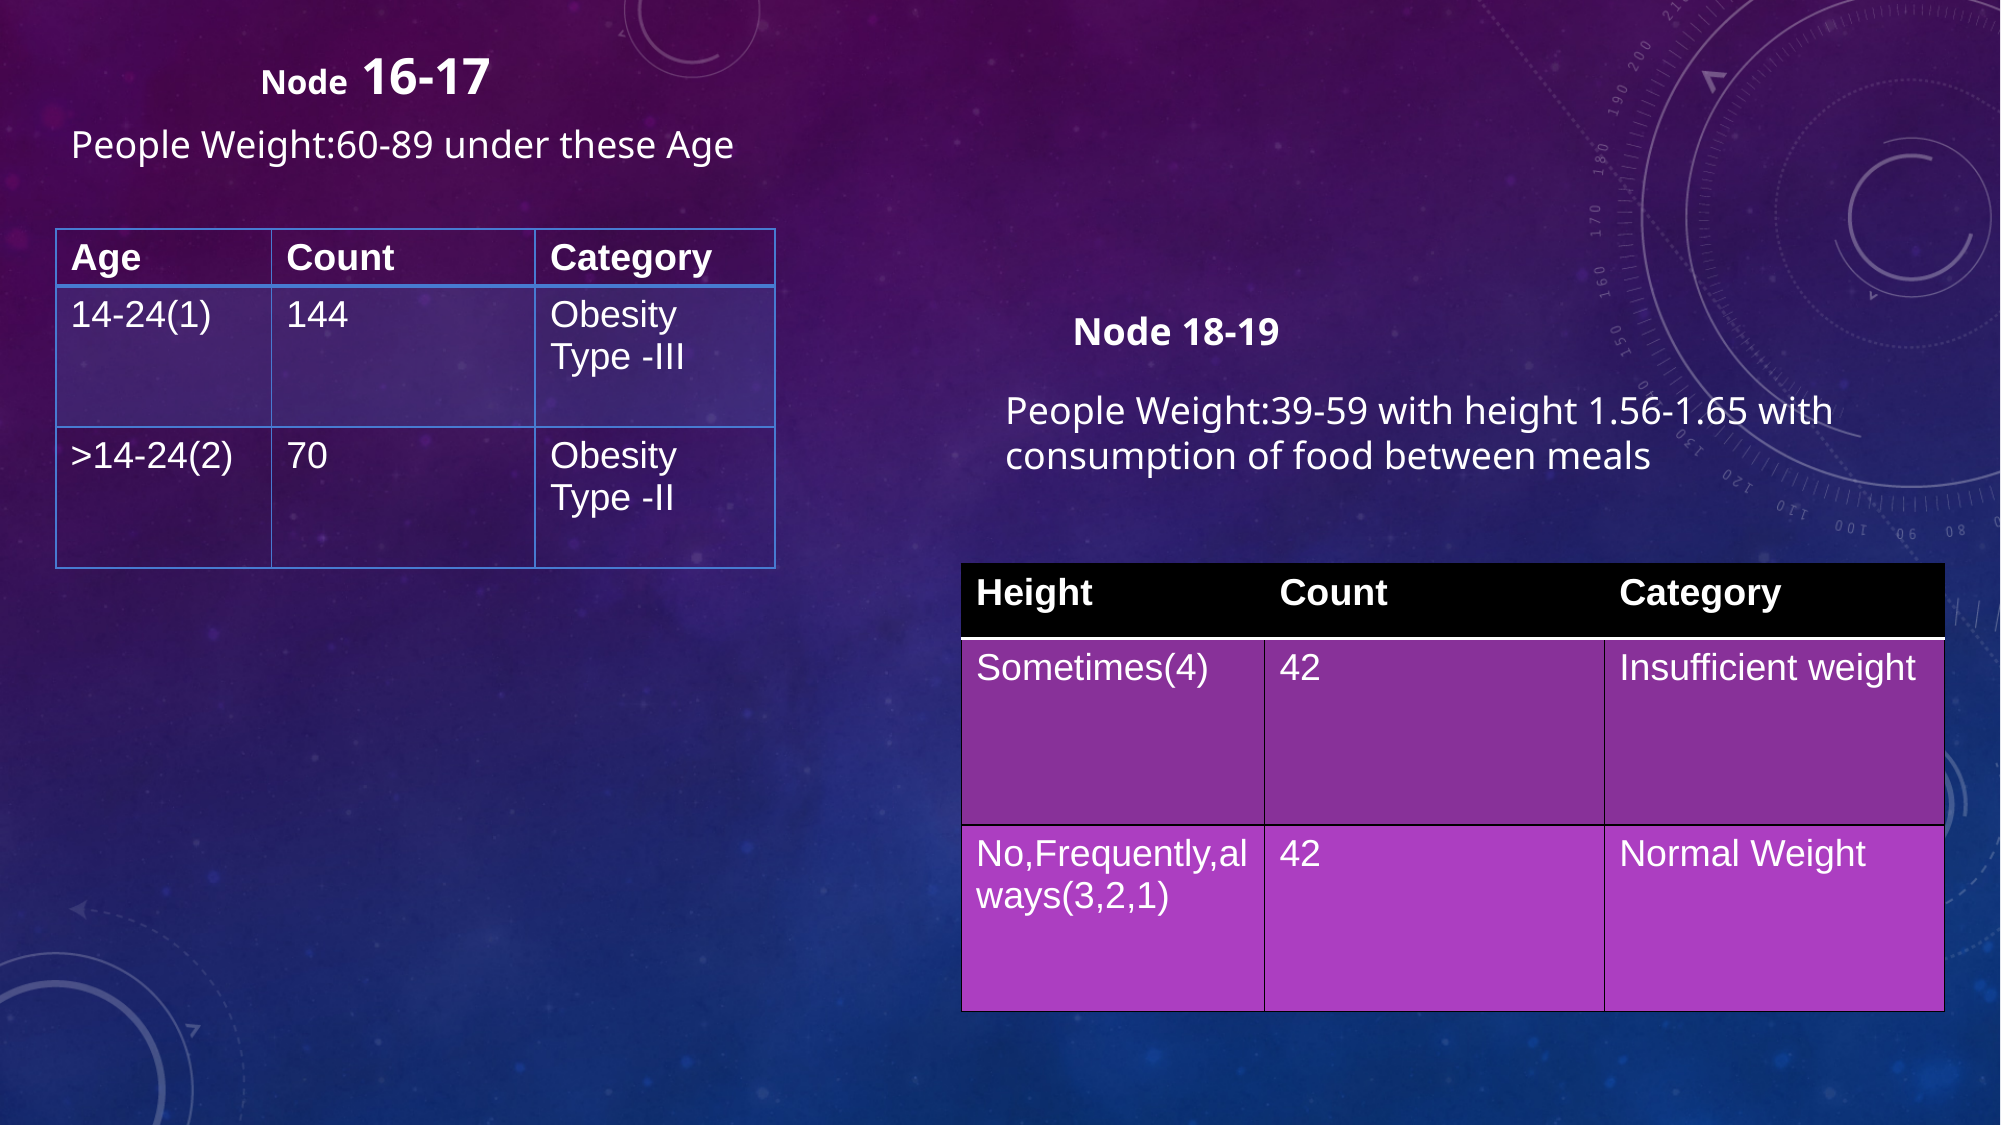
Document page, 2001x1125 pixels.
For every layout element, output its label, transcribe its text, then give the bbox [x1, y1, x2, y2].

table_cell 42 [1265, 640, 1604, 824]
table_header Count [1265, 565, 1604, 637]
table_cell 42 [1265, 826, 1604, 1011]
table_header Category [1605, 565, 1944, 637]
table_cell Normal Weight [1605, 826, 1944, 1011]
table_header Category [536, 230, 774, 284]
table_header Height [962, 565, 1264, 637]
table_cell 144 [272, 288, 534, 426]
table_cell No,Frequently,always(3,2,1) [962, 826, 1264, 1011]
text_box Node 16-17 [245, 37, 521, 112]
table_cell Insufficient weight [1605, 640, 1944, 824]
table_cell 70 [272, 428, 534, 567]
table_cell Obesity Type -II [536, 428, 774, 567]
table_cell >14-24(2) [57, 428, 271, 567]
text_box Node 18-19 [1057, 300, 1333, 361]
table_header Age [57, 230, 271, 284]
table_cell Obesity Type -III [536, 288, 774, 426]
table_header Count [272, 230, 534, 284]
picture [0, 0, 2001, 1125]
table_cell Sometimes(4) [962, 640, 1264, 824]
table_cell 14-24(1) [57, 288, 271, 426]
text_box People Weight:60-89 under these Age [55, 113, 1058, 174]
text_box People Weight:39-59 with height 1.56-1.65 with consumption of food between meals [990, 379, 1992, 485]
